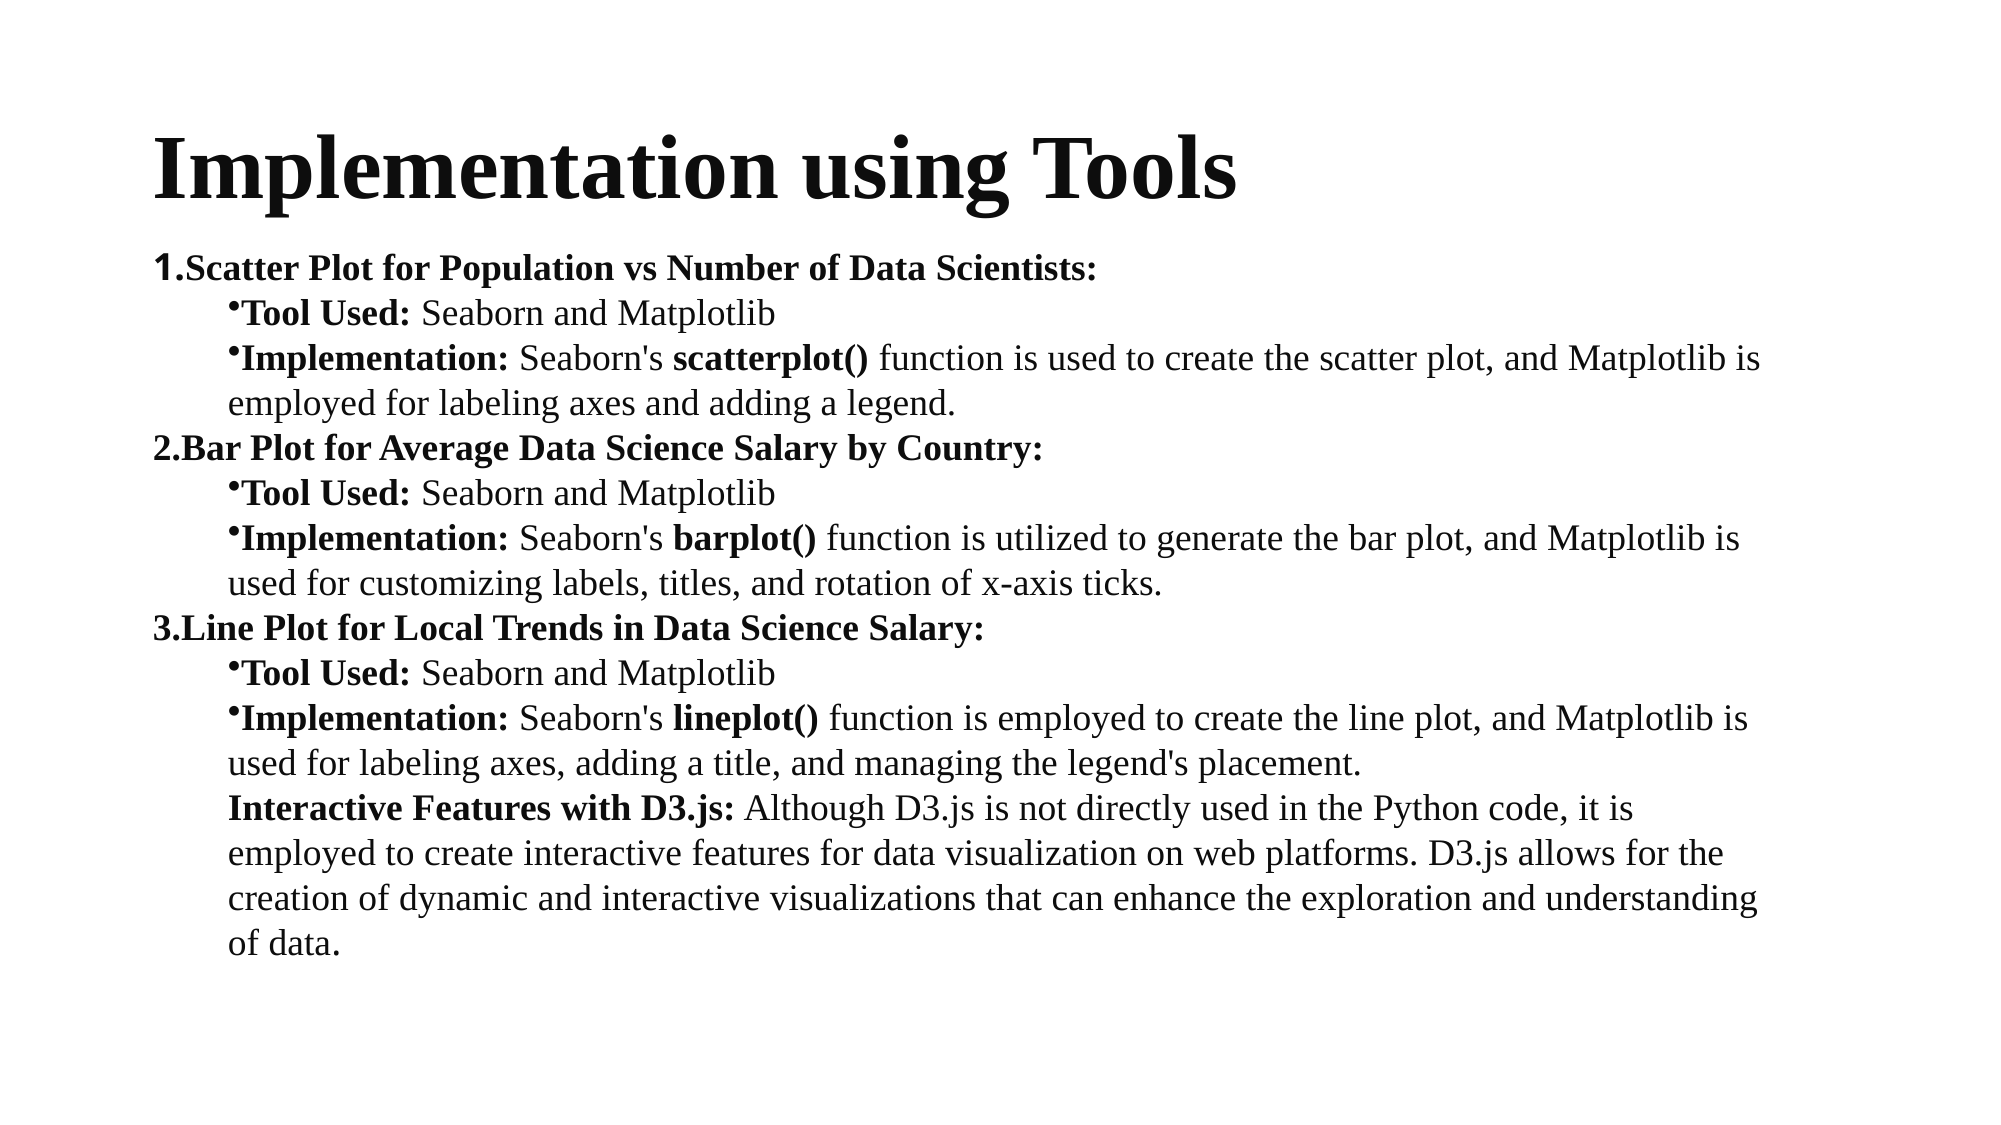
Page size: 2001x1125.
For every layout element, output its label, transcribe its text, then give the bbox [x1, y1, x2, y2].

list 1.Scatter Plot for Population vs Number of Data Scientists: Tool Used: Seaborn and Matplotlib Implementation: Seaborn's scatterplot() function is used to create the scatter plot, and Matplotlib is employed for labeling axes and adding a legend. Bar Plot for Average Data Science Salary by Country: Tool Used: Seaborn and Matplotlib Implementation: Seaborn's barplot() function is utilized to generate the bar plot, and Matplotlib is used for customizing labels, titles, and rotation of x-axis ticks. Line Plot for Local Trends in Data Science Salary: Tool Used: Seaborn and Matplotlib Implementation: Seaborn's lineplot() function is employed to create the line plot, and Matplotlib is used for labeling axes, adding a title, and managing the legend's placement. Interactive Features with D3.js: Although D3.js is not directly used in the Python code, it is employed to create interactive features for data visualization on web platforms. D3.js allows for the creation of dynamic and interactive visualizations that can enhance the exploration and understanding of data. [152, 242, 1783, 964]
title Implementation using Tools [137, 59, 1863, 278]
